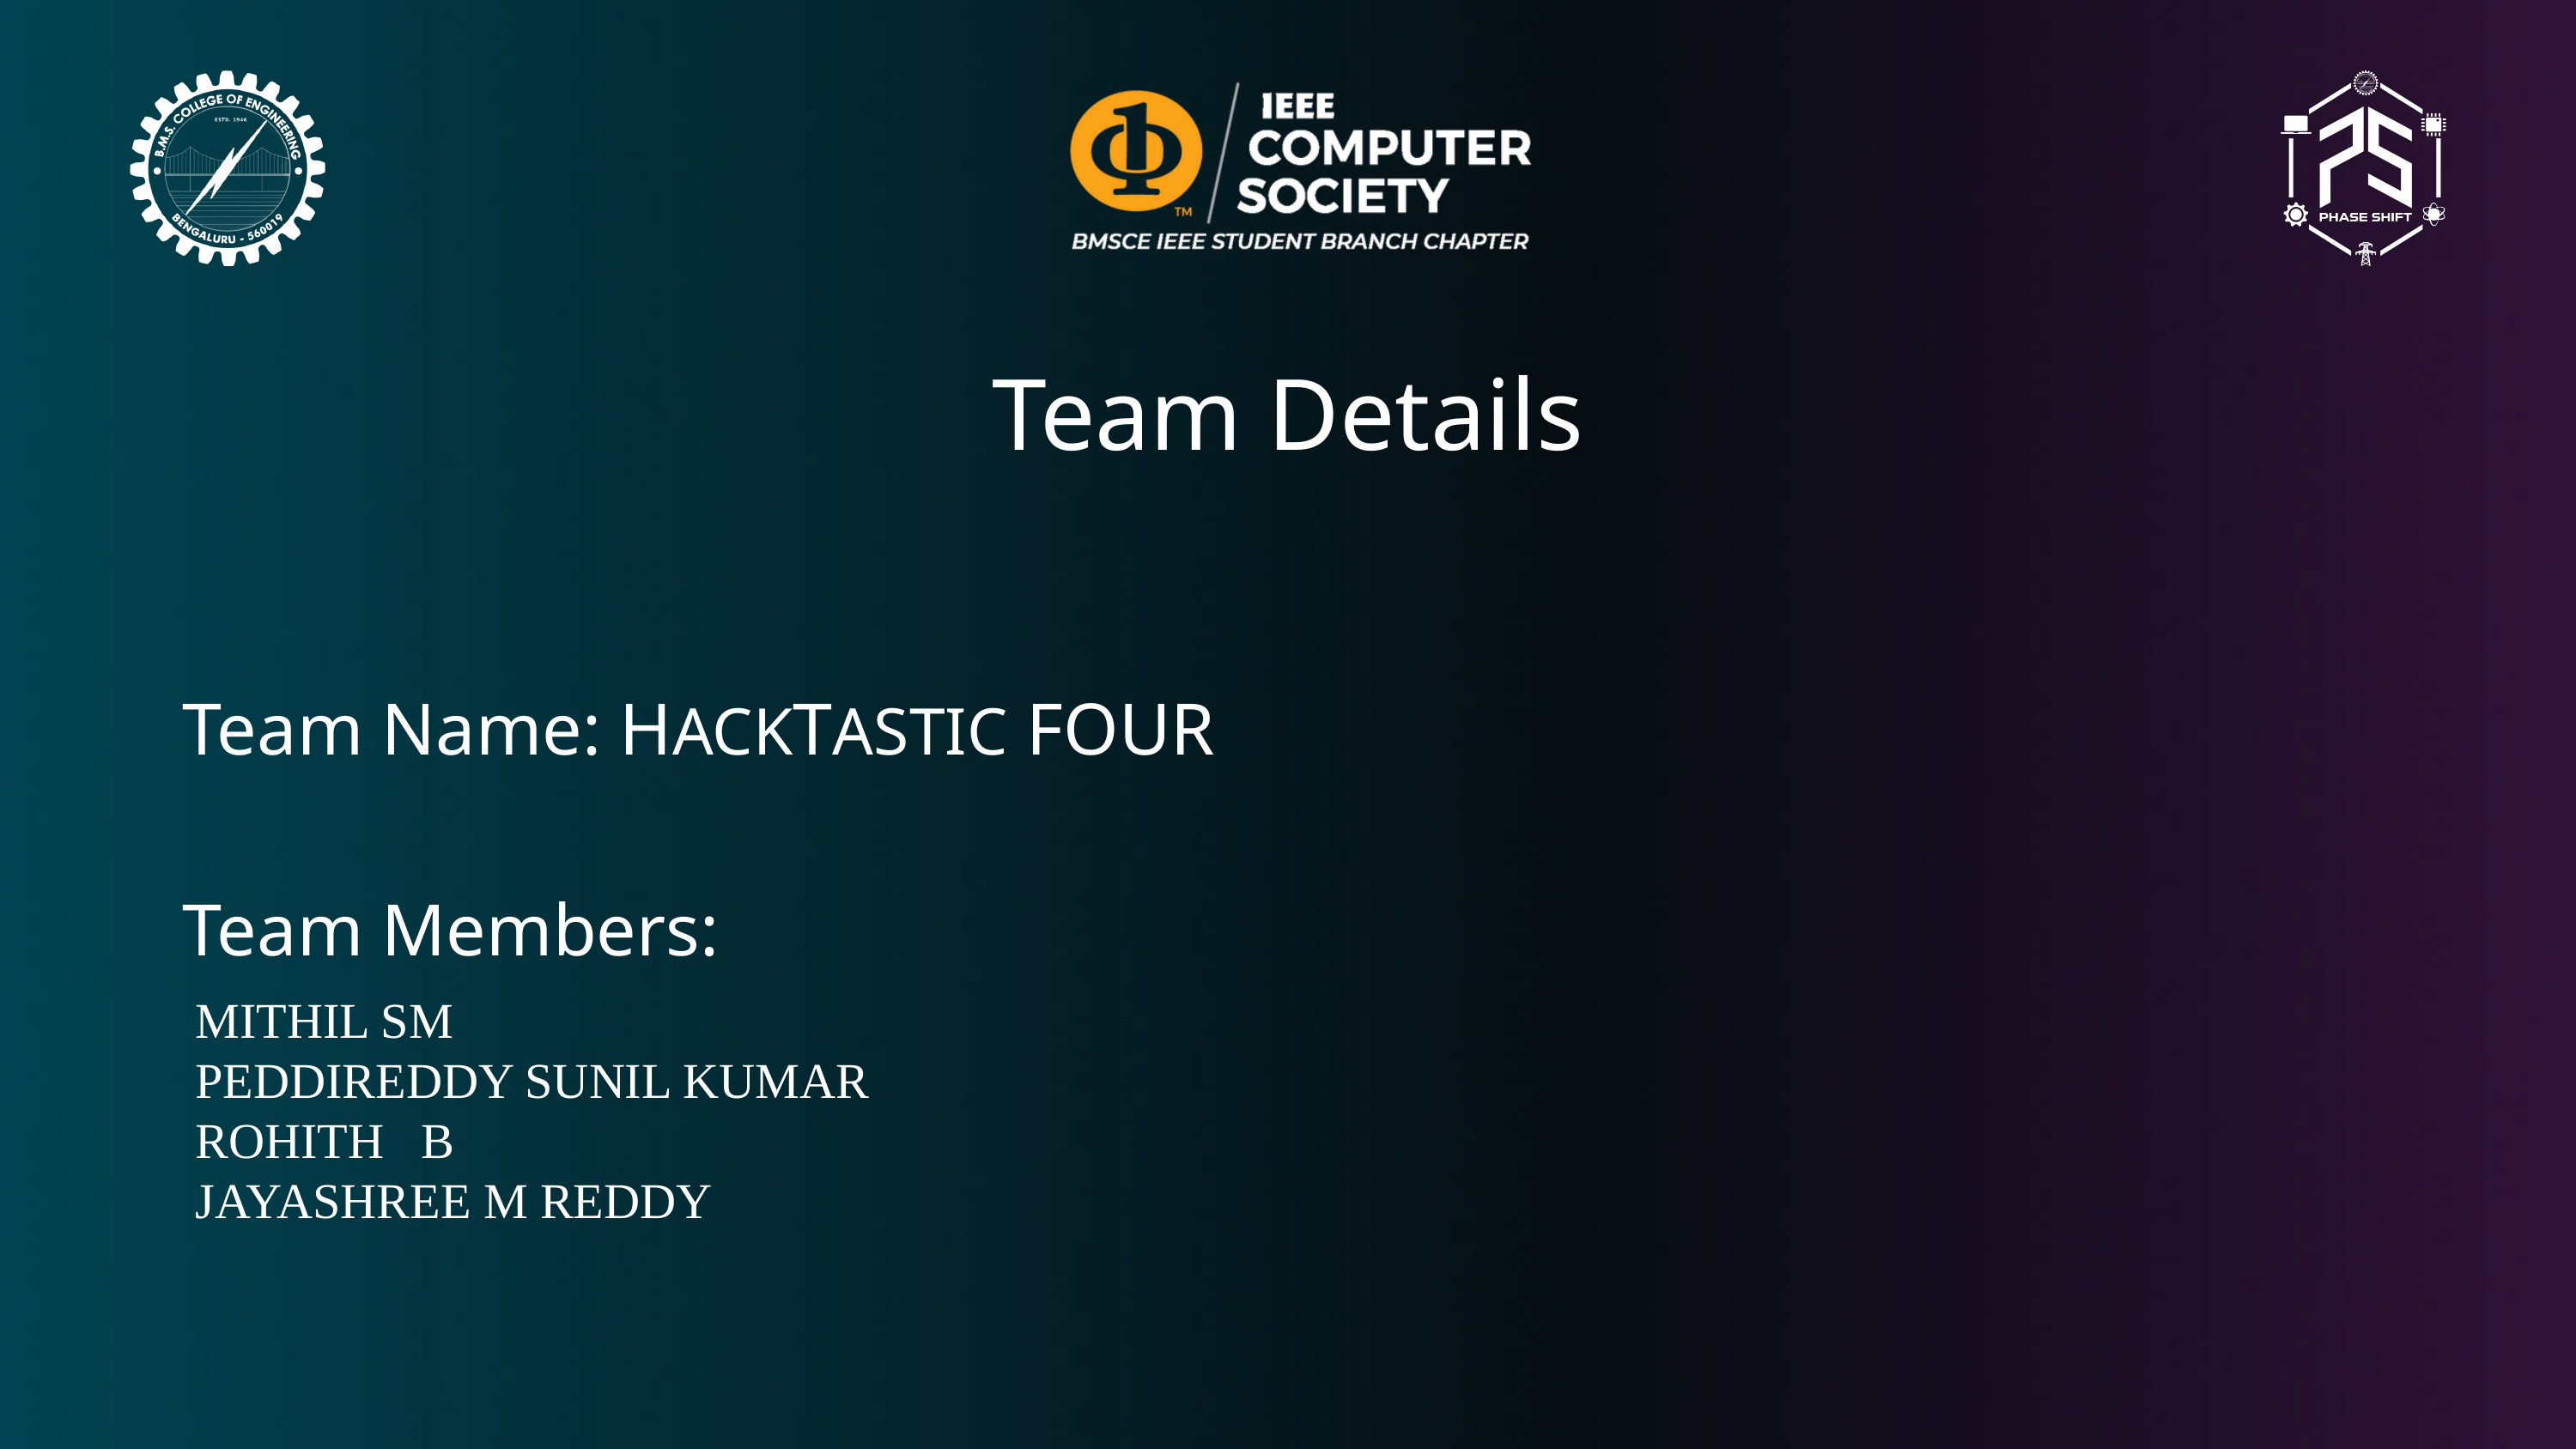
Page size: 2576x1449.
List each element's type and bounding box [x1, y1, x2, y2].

text_box [0, 0, 2576, 1449]
text_box [129, 70, 2446, 269]
